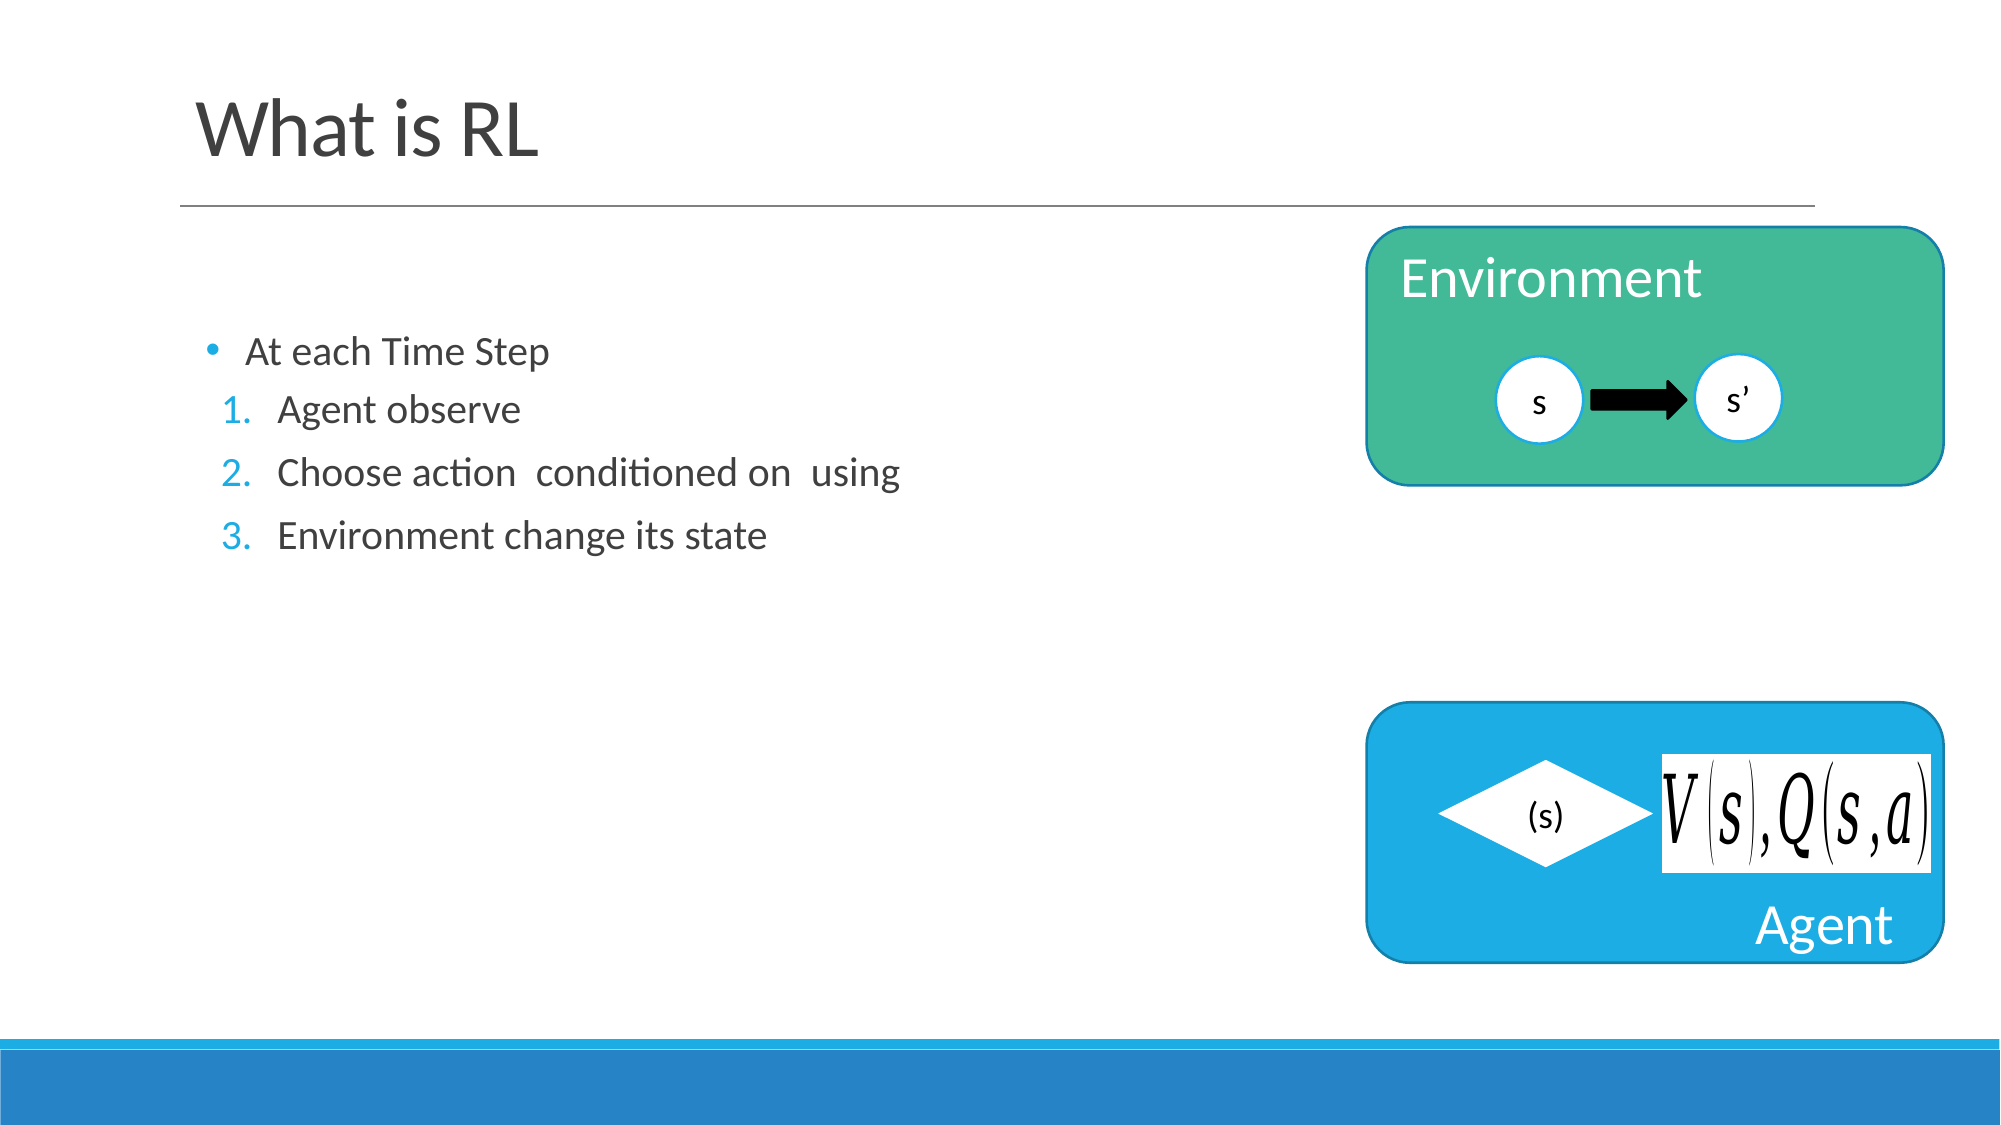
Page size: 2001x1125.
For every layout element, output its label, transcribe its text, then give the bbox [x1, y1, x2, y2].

title What is RL [180, 44, 1830, 181]
text_box [1365, 700, 1945, 965]
text_box s [1494, 354, 1585, 445]
text_box [1590, 379, 1688, 420]
text_box s’ [1693, 352, 1784, 443]
text_box Environment [1385, 231, 1719, 317]
text_box Agent [1740, 879, 1910, 964]
text_box [1365, 225, 1945, 487]
